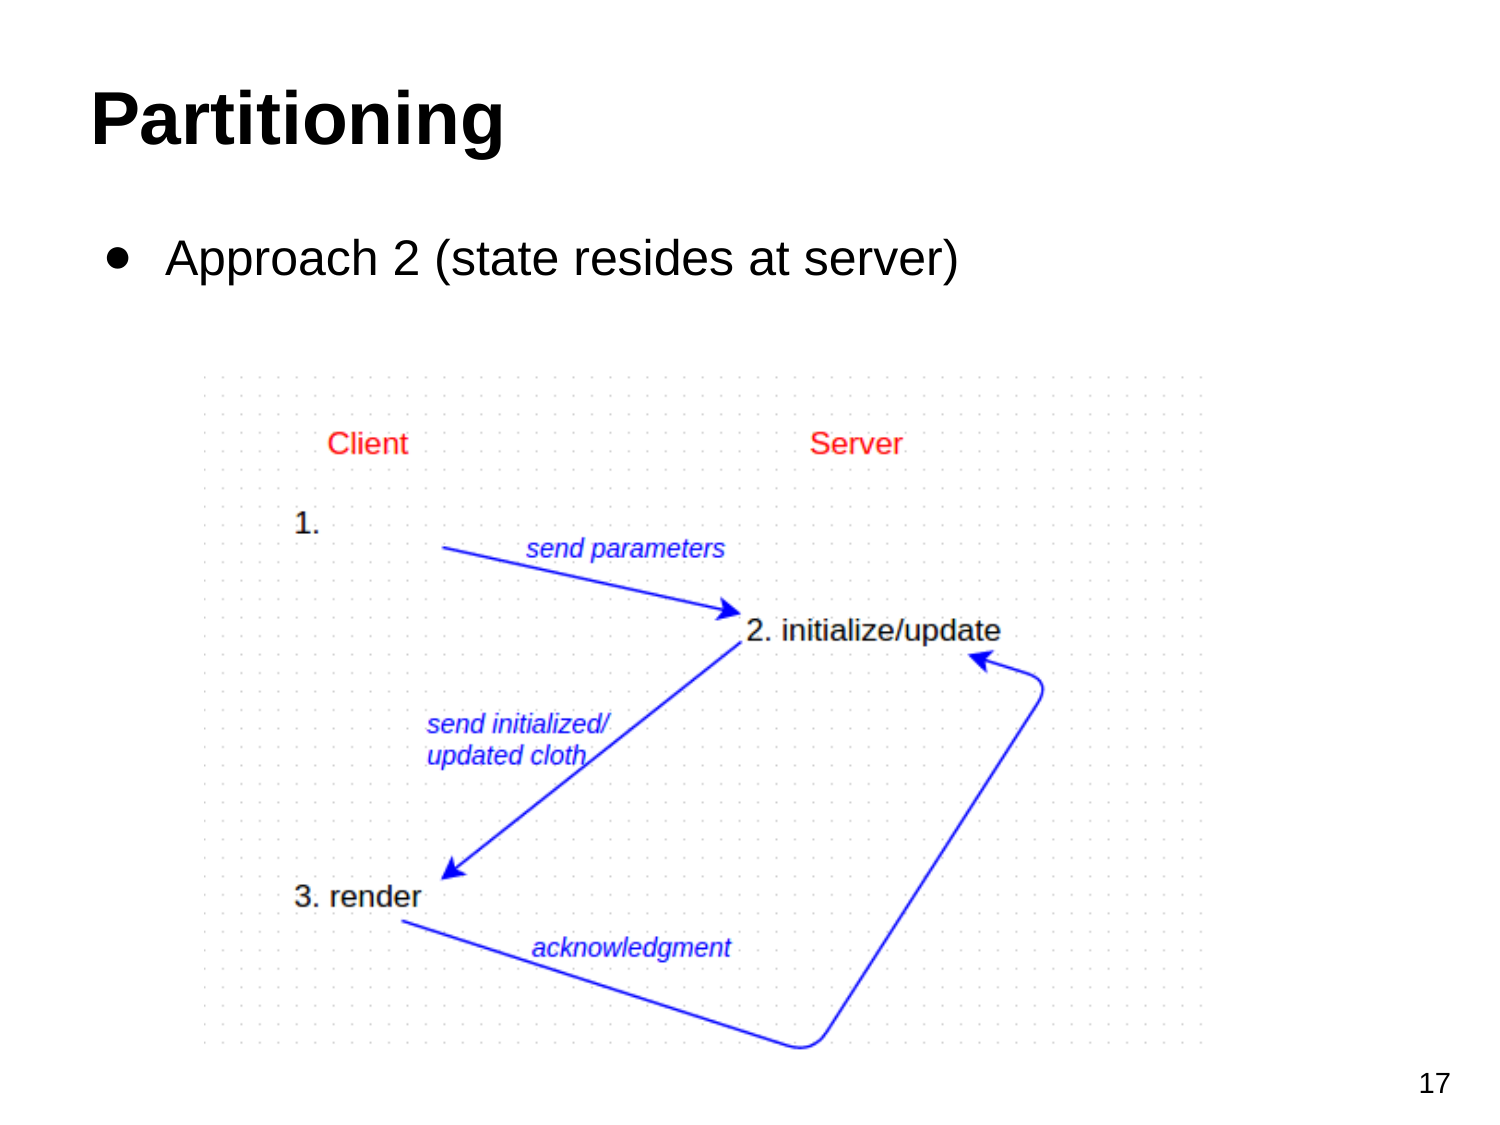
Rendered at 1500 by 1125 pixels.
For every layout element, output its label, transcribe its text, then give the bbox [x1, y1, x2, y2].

slide_number 17 [1403, 1038, 1494, 1125]
title Partitioning [75, 45, 1425, 175]
list Approach 2 (state resides at server) [75, 210, 1425, 1095]
picture [203, 375, 1217, 1057]
